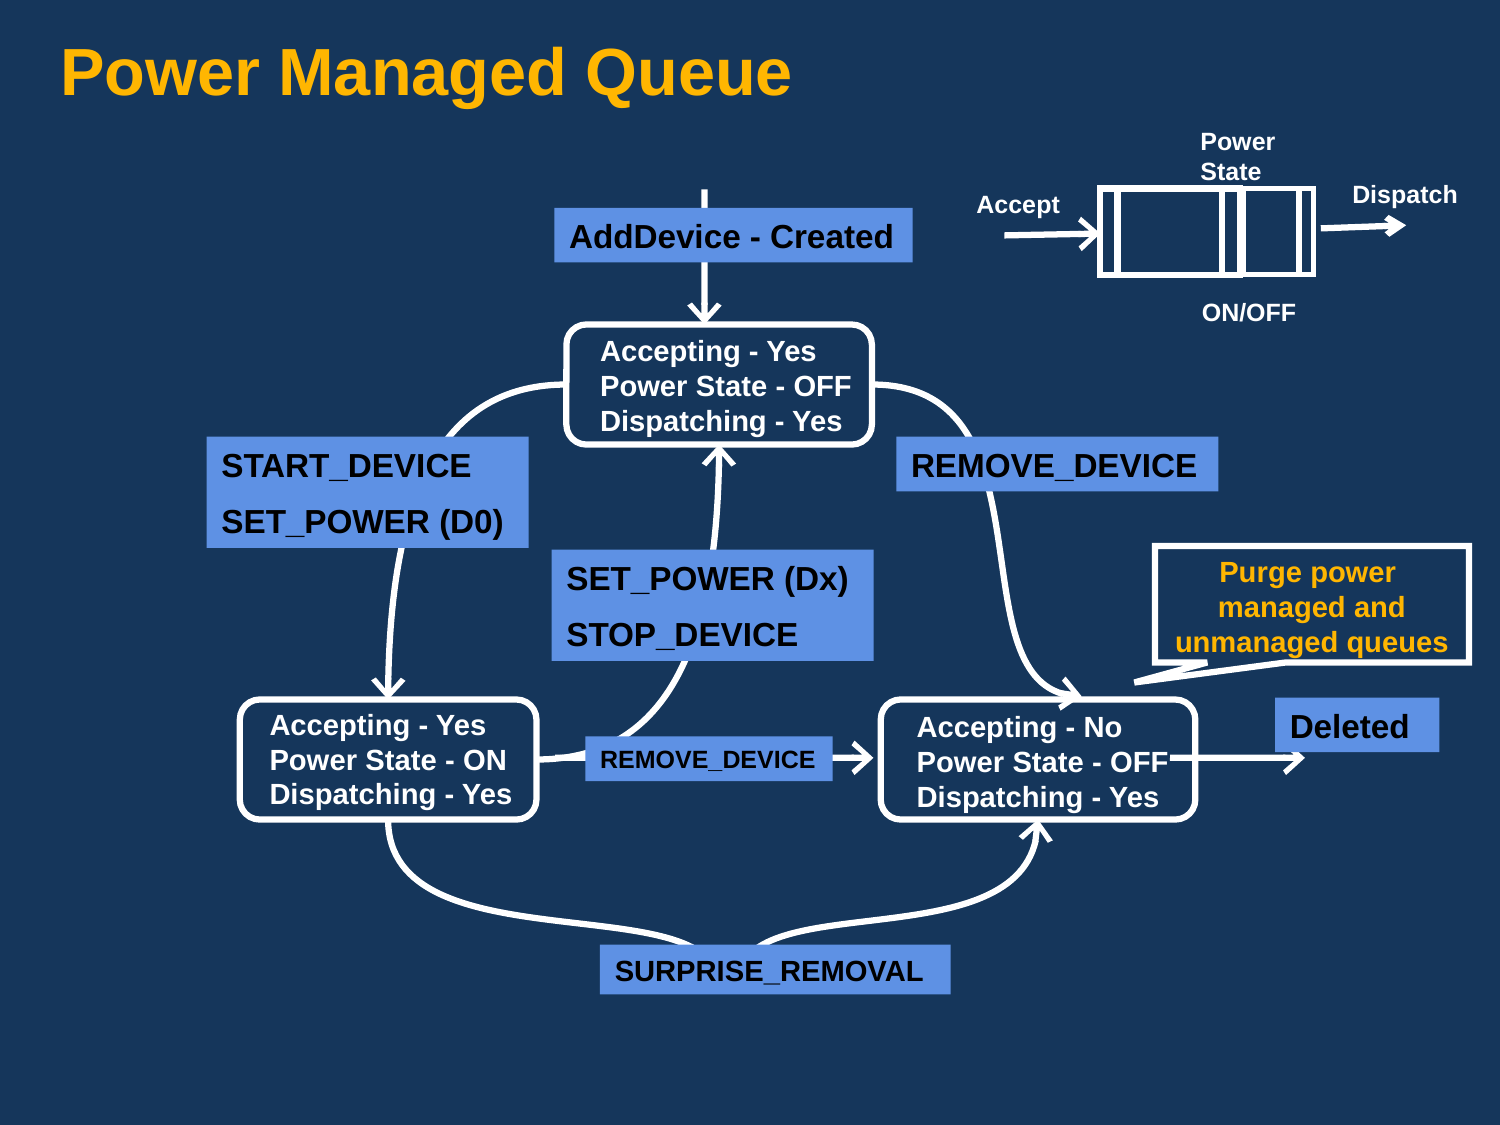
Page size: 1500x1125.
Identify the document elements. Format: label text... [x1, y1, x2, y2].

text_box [806, 753, 969, 1054]
text_box SURPRISE_REMOVAL [634, 944, 806, 995]
text_box Accept [961, 181, 1075, 226]
text_box ON/OFF [1187, 289, 1329, 334]
text_box REMOVE_DEVICE [634, 736, 833, 782]
text_box START_DEVICE SET_POWER (D0) [206, 436, 388, 548]
text_box Power State [1185, 118, 1310, 193]
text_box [874, 384, 1082, 697]
text_box Deleted [1275, 697, 1440, 753]
text_box [1242, 188, 1298, 275]
text_box [1298, 188, 1314, 275]
text_box Accepting - Yes Power State - OFF Dispatching - Yes [561, 324, 891, 445]
text_box Purge power managed and unmanaged queues [1134, 546, 1469, 683]
text_box [1208, 753, 1305, 770]
text_box REMOVE_DEVICE [1082, 436, 1219, 492]
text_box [472, 738, 634, 1069]
text_box Accepting - No Power State - OFF Dispatching - Yes [878, 700, 1208, 821]
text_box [539, 447, 720, 760]
text_box [1100, 188, 1240, 275]
text_box AddDevice - Created [554, 207, 913, 263]
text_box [388, 384, 564, 697]
text_box SET_POWER (Dx) STOP_DEVICE [720, 549, 874, 661]
text_box Dispatch [1337, 171, 1482, 216]
text_box Accepting - Yes Power State - ON Dispatching - Yes [233, 698, 539, 819]
title Power Managed Queue [0, 0, 1500, 113]
